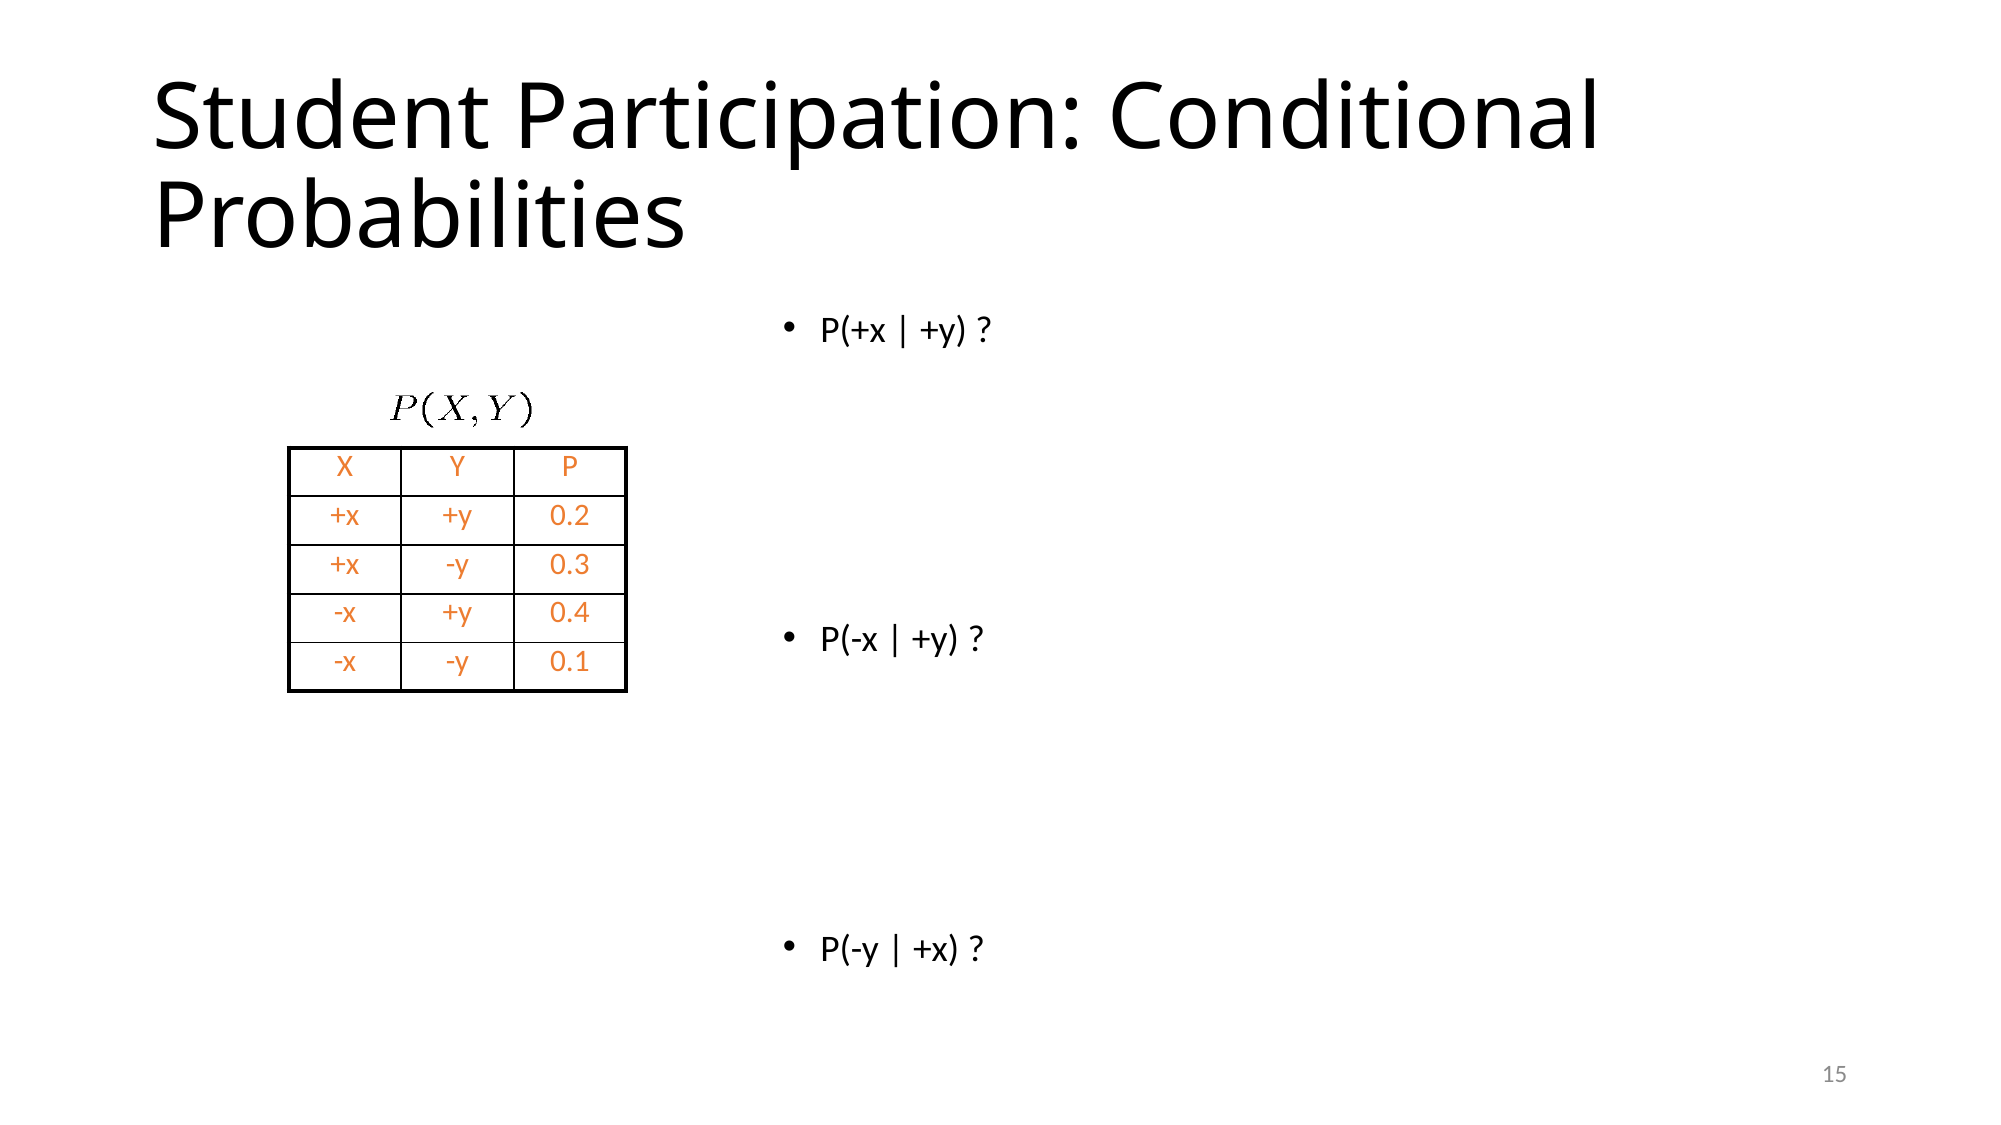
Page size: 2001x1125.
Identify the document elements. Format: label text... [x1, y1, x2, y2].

table_cell 0.4 [515, 595, 624, 642]
table_cell +y [402, 497, 513, 544]
table_cell -y [402, 546, 513, 593]
list P(+x | +y) ? P(-x | +y) ? P(-y | +x) ? [767, 305, 1499, 937]
table_cell +y [402, 595, 513, 642]
table_cell -y [402, 643, 513, 689]
table_cell -x [291, 595, 400, 642]
table_cell 0.1 [515, 643, 624, 689]
table_cell +x [291, 497, 400, 544]
table_cell 0.2 [515, 497, 624, 544]
table_cell -x [291, 643, 400, 689]
title Student Participation: Conditional Probabilities [137, 59, 1863, 278]
table_header P [515, 450, 624, 495]
table_header X [291, 450, 400, 495]
table_cell 0.3 [515, 546, 624, 593]
picture [389, 391, 532, 428]
slide_number 15 [1412, 1042, 1863, 1103]
table_header Y [402, 450, 513, 495]
table_cell +x [291, 546, 400, 593]
